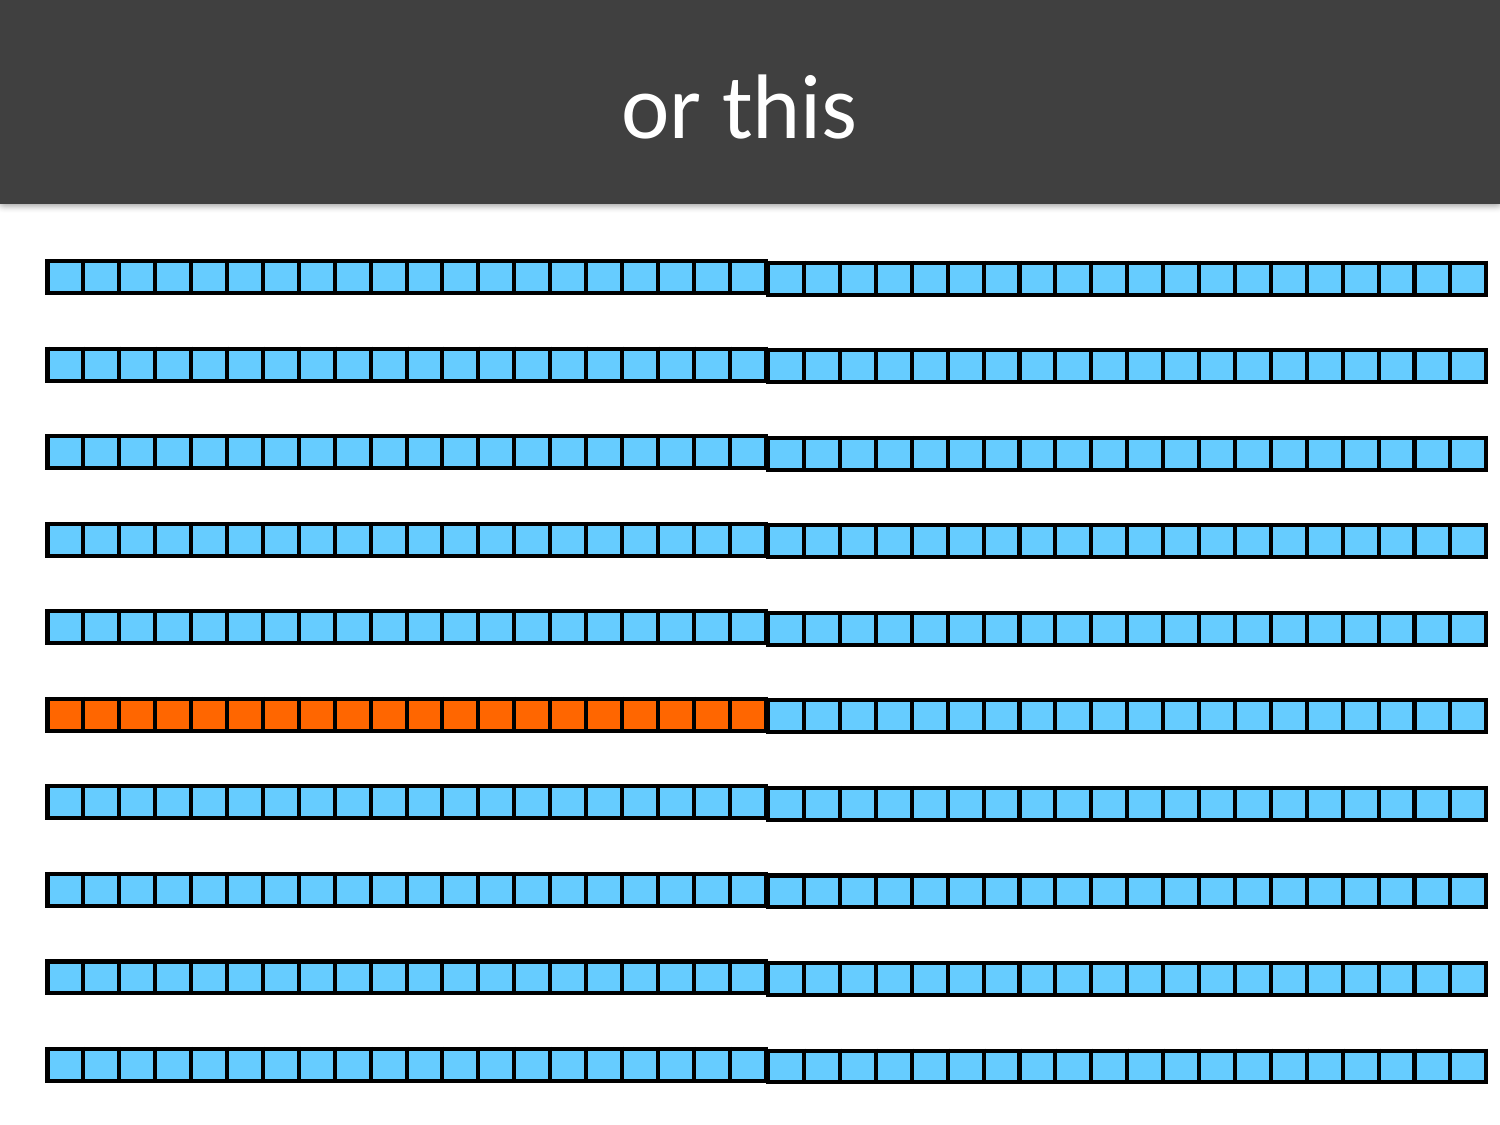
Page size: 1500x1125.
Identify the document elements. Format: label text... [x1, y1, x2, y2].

table_header [1165, 702, 1197, 730]
table_header [914, 527, 946, 555]
table_header [373, 263, 405, 291]
table_header [950, 702, 982, 730]
table_header [624, 964, 656, 991]
table_header [806, 615, 838, 643]
table_header [121, 1051, 153, 1079]
table_header [1237, 965, 1269, 993]
table_header [516, 263, 548, 291]
table_header [1129, 615, 1161, 643]
table_header [588, 263, 620, 291]
table_header [516, 438, 548, 466]
table_header [121, 788, 153, 816]
table_header [660, 701, 692, 729]
table_header [842, 965, 874, 993]
table_header [1129, 878, 1161, 905]
table_header [337, 964, 369, 991]
table_header [696, 788, 728, 816]
table_header [1201, 615, 1233, 643]
table_header [1309, 527, 1341, 555]
table_header [444, 438, 476, 466]
table_header [265, 876, 297, 904]
table_header [1381, 1053, 1412, 1080]
table_header [878, 615, 910, 643]
table_header [444, 876, 476, 904]
table_header [1417, 615, 1448, 643]
table_header [480, 263, 512, 291]
table_header [1273, 527, 1305, 555]
table_header [1381, 790, 1412, 818]
table_header [770, 1053, 802, 1080]
table_header [1452, 790, 1484, 818]
table_header [1165, 965, 1197, 993]
table_header [85, 788, 117, 816]
table_header [121, 263, 153, 291]
table_header [480, 701, 512, 729]
table_header [1129, 790, 1161, 818]
table_header [1273, 702, 1305, 730]
table_header [1381, 702, 1412, 730]
table_header [301, 876, 333, 904]
table_header [552, 351, 584, 379]
table_header [1093, 527, 1125, 555]
table_header [337, 613, 369, 641]
table_header [121, 526, 153, 554]
table_header [157, 351, 189, 379]
table_header [1345, 352, 1377, 380]
table_header [85, 701, 117, 729]
table_header [1057, 1053, 1089, 1080]
table_header [480, 788, 512, 816]
table_header [806, 527, 838, 555]
table_header [552, 876, 584, 904]
table_header [337, 876, 369, 904]
table_header [1452, 878, 1484, 905]
table_header [337, 351, 369, 379]
table_header [157, 263, 189, 291]
table_header [516, 788, 548, 816]
table_header [1309, 878, 1341, 905]
table_header [696, 438, 728, 466]
table_header [732, 351, 764, 379]
table_header [1093, 615, 1125, 643]
table_header [914, 965, 946, 993]
table_header [1273, 878, 1305, 905]
table_header [229, 263, 261, 291]
table_header [842, 1053, 874, 1080]
table_header [660, 964, 692, 991]
table_header [732, 613, 764, 641]
table_header [121, 438, 153, 466]
table_header [1165, 265, 1197, 293]
table_header [624, 876, 656, 904]
table_header [50, 876, 81, 904]
table_header [842, 352, 874, 380]
table_header [193, 701, 225, 729]
table_header [373, 1051, 405, 1079]
table_header [193, 1051, 225, 1079]
table_header [770, 790, 802, 818]
table_header [914, 352, 946, 380]
table_header [950, 965, 982, 993]
table_header [1165, 1053, 1197, 1080]
table_header [444, 613, 476, 641]
table_header [1309, 352, 1341, 380]
table_header [1345, 265, 1377, 293]
table_header [157, 701, 189, 729]
table_header [624, 351, 656, 379]
table_header [1309, 790, 1341, 818]
table_header [1022, 790, 1053, 818]
table_header [806, 265, 838, 293]
table_header [1309, 615, 1341, 643]
table_header [552, 701, 584, 729]
table_header [1309, 965, 1341, 993]
table_header [806, 965, 838, 993]
table_header [806, 790, 838, 818]
table_header [732, 263, 764, 291]
table_header [588, 1051, 620, 1079]
table_header [1417, 702, 1448, 730]
table_header [878, 702, 910, 730]
table_header [1201, 965, 1233, 993]
table_header [337, 438, 369, 466]
table_header [1273, 440, 1305, 468]
table_header [85, 438, 117, 466]
table_header [1452, 527, 1484, 555]
table_header [1057, 702, 1089, 730]
table_header [770, 265, 802, 293]
table_header [516, 1051, 548, 1079]
table_header [1381, 615, 1412, 643]
table_header [660, 351, 692, 379]
table_header [265, 964, 297, 991]
table_header [878, 440, 910, 468]
table_header [373, 788, 405, 816]
table_header [1093, 878, 1125, 905]
table_header [660, 788, 692, 816]
table_header [373, 876, 405, 904]
table_header [624, 613, 656, 641]
table_header [157, 964, 189, 991]
table_header [229, 701, 261, 729]
table_header [1129, 440, 1161, 468]
table_header [1165, 527, 1197, 555]
table_header [1417, 440, 1448, 468]
table_header [552, 613, 584, 641]
table_header [444, 788, 476, 816]
table_header [1022, 1053, 1053, 1080]
table_header [1057, 527, 1089, 555]
table_header [696, 1051, 728, 1079]
table_header [624, 701, 656, 729]
table_header [1381, 265, 1412, 293]
table_header [1381, 878, 1412, 905]
table_header [480, 1051, 512, 1079]
table_header [1022, 265, 1053, 293]
table_header [301, 438, 333, 466]
table_header [409, 351, 440, 379]
table_header [265, 351, 297, 379]
table_header [1022, 615, 1053, 643]
table_header [85, 351, 117, 379]
table_header [1237, 440, 1269, 468]
table_header [121, 964, 153, 991]
table_header [1129, 965, 1161, 993]
table_header [950, 615, 982, 643]
table_header [50, 438, 81, 466]
table_header [1237, 702, 1269, 730]
table_header [1201, 878, 1233, 905]
table_header [950, 265, 982, 293]
table_header [1093, 352, 1125, 380]
table_header [696, 263, 728, 291]
table_header [337, 526, 369, 554]
table_header [1452, 702, 1484, 730]
table_header [157, 438, 189, 466]
table_header [1201, 440, 1233, 468]
table_header [229, 526, 261, 554]
table_header [950, 790, 982, 818]
table_header [1452, 352, 1484, 380]
table_header [878, 965, 910, 993]
table_header [1057, 878, 1089, 905]
table_header [624, 526, 656, 554]
table_header [301, 701, 333, 729]
table_header [696, 964, 728, 991]
table_header [552, 438, 584, 466]
table_header [516, 613, 548, 641]
table_header [444, 964, 476, 991]
table_header [301, 788, 333, 816]
table_header [588, 438, 620, 466]
table_header [1309, 1053, 1341, 1080]
table_header [1273, 1053, 1305, 1080]
table_header [914, 702, 946, 730]
table_header [950, 527, 982, 555]
table_header [301, 1051, 333, 1079]
table_header [1057, 352, 1089, 380]
table_header [1057, 265, 1089, 293]
table_header [444, 1051, 476, 1079]
table_header [157, 788, 189, 816]
table_header [85, 876, 117, 904]
table_header [444, 526, 476, 554]
table_header [1237, 352, 1269, 380]
table_header [50, 964, 81, 991]
table_header [1129, 1053, 1161, 1080]
table_header [409, 613, 440, 641]
table_header [265, 438, 297, 466]
table_header [914, 790, 946, 818]
table_header [986, 878, 1017, 905]
table_header [588, 613, 620, 641]
table_header [337, 263, 369, 291]
table_header [986, 965, 1017, 993]
table_header [914, 265, 946, 293]
table_header [552, 964, 584, 991]
table_header [1165, 615, 1197, 643]
table_header [660, 263, 692, 291]
table_header [516, 701, 548, 729]
table_header [409, 1051, 440, 1079]
table_header [1057, 615, 1089, 643]
table_header [121, 701, 153, 729]
table_header [1452, 615, 1484, 643]
table_header [878, 790, 910, 818]
table_header [444, 263, 476, 291]
table_header [409, 263, 440, 291]
table_header [229, 876, 261, 904]
table_header [1165, 790, 1197, 818]
table_header [806, 440, 838, 468]
table_header [1093, 790, 1125, 818]
table_header [660, 876, 692, 904]
table_header [552, 788, 584, 816]
table_header [1129, 352, 1161, 380]
table_header [1309, 702, 1341, 730]
table_header [842, 790, 874, 818]
table_header [301, 263, 333, 291]
table_header [193, 438, 225, 466]
table_header [1452, 965, 1484, 993]
table_header [624, 438, 656, 466]
table_header [1165, 440, 1197, 468]
table_header [878, 265, 910, 293]
table_header [770, 878, 802, 905]
table_header [986, 440, 1017, 468]
table_header [1165, 352, 1197, 380]
table_header [732, 1051, 764, 1079]
table_header [444, 351, 476, 379]
table_header [193, 876, 225, 904]
table_header [1237, 527, 1269, 555]
table_header [1309, 265, 1341, 293]
table_header [265, 1051, 297, 1079]
table_header [1093, 702, 1125, 730]
table_header [1417, 965, 1448, 993]
table_header [373, 351, 405, 379]
table_header [265, 701, 297, 729]
table_header [1057, 790, 1089, 818]
table_header [301, 613, 333, 641]
table_header [1201, 1053, 1233, 1080]
table_header [552, 526, 584, 554]
table_header [193, 788, 225, 816]
table_header [986, 615, 1017, 643]
table_header [806, 878, 838, 905]
table_header [229, 351, 261, 379]
table_header [878, 352, 910, 380]
table_header [1201, 790, 1233, 818]
table_header [1057, 965, 1089, 993]
table_header [373, 701, 405, 729]
table_header [85, 526, 117, 554]
table_header [1452, 440, 1484, 468]
table_header [588, 701, 620, 729]
table_header [842, 527, 874, 555]
table_header [1237, 265, 1269, 293]
table_header [480, 964, 512, 991]
table_header [950, 1053, 982, 1080]
table_header [1417, 878, 1448, 905]
table_header [624, 788, 656, 816]
table_header [85, 613, 117, 641]
table_header [121, 351, 153, 379]
table_header [588, 526, 620, 554]
table_header [660, 613, 692, 641]
table_header [588, 351, 620, 379]
table_header [1093, 265, 1125, 293]
table_header [1022, 440, 1053, 468]
table_header [1345, 440, 1377, 468]
table_header [660, 438, 692, 466]
table_header [696, 613, 728, 641]
table_header [50, 701, 81, 729]
table_header [193, 263, 225, 291]
table_header [1417, 1053, 1448, 1080]
table_header [1022, 702, 1053, 730]
table_header [373, 613, 405, 641]
table_header [1417, 527, 1448, 555]
table_header [1022, 527, 1053, 555]
table_header [552, 1051, 584, 1079]
table_header [732, 701, 764, 729]
table_header [842, 265, 874, 293]
table_header [373, 526, 405, 554]
table_header [1129, 702, 1161, 730]
table_header [1345, 965, 1377, 993]
table_header [409, 788, 440, 816]
table_header [409, 438, 440, 466]
table_header [986, 1053, 1017, 1080]
table_header [121, 613, 153, 641]
table_header [229, 1051, 261, 1079]
table_header [121, 876, 153, 904]
table_header [842, 440, 874, 468]
table_header [157, 526, 189, 554]
table_header [1273, 965, 1305, 993]
table_header [914, 1053, 946, 1080]
table_header [193, 964, 225, 991]
table_header [409, 526, 440, 554]
table_header [552, 263, 584, 291]
table_header [85, 964, 117, 991]
table_header [732, 438, 764, 466]
table_header [265, 263, 297, 291]
table_header [696, 351, 728, 379]
table_header [770, 352, 802, 380]
table_header [770, 615, 802, 643]
table_header [624, 1051, 656, 1079]
table_header [1452, 1053, 1484, 1080]
table_header [1417, 265, 1448, 293]
table_header [1022, 878, 1053, 905]
table_header [806, 352, 838, 380]
table_header [770, 965, 802, 993]
table_header [1417, 790, 1448, 818]
table_header [480, 438, 512, 466]
table_header [50, 613, 81, 641]
table_header [157, 613, 189, 641]
table_header [770, 527, 802, 555]
table_header [660, 526, 692, 554]
table_header [624, 263, 656, 291]
table_header [480, 613, 512, 641]
table_header [660, 1051, 692, 1079]
table_header [229, 964, 261, 991]
table_header [85, 263, 117, 291]
table_header [50, 788, 81, 816]
table_header [409, 701, 440, 729]
table_header [1093, 440, 1125, 468]
table_header [1417, 352, 1448, 380]
table_header [806, 702, 838, 730]
table_header [373, 438, 405, 466]
table_header [1345, 1053, 1377, 1080]
table_header [732, 876, 764, 904]
table_header [193, 351, 225, 379]
table_header [1273, 790, 1305, 818]
table_header [516, 526, 548, 554]
table_header [842, 878, 874, 905]
table_header [1093, 965, 1125, 993]
table_header [878, 527, 910, 555]
table_header [950, 440, 982, 468]
table_header [265, 526, 297, 554]
table_header [301, 526, 333, 554]
table_header [229, 613, 261, 641]
table_header [265, 613, 297, 641]
table_header [1129, 527, 1161, 555]
table_header [50, 1051, 81, 1079]
table_header [193, 526, 225, 554]
table_header [50, 263, 81, 291]
table_header [914, 878, 946, 905]
table_header [1057, 440, 1089, 468]
table_header [986, 352, 1017, 380]
table_header [337, 788, 369, 816]
table_header [1237, 1053, 1269, 1080]
table_header [301, 964, 333, 991]
table_header [373, 964, 405, 991]
table_header [516, 351, 548, 379]
table_header [157, 876, 189, 904]
table_header [1381, 352, 1412, 380]
table_header [770, 440, 802, 468]
table_header [588, 788, 620, 816]
table_header [1237, 615, 1269, 643]
table_header [914, 440, 946, 468]
table_header [409, 876, 440, 904]
table_header [1201, 352, 1233, 380]
table_header [588, 876, 620, 904]
table_header [229, 788, 261, 816]
table_header [732, 526, 764, 554]
table_header [1273, 615, 1305, 643]
table_header [1345, 527, 1377, 555]
table_header [1345, 790, 1377, 818]
table_header [193, 613, 225, 641]
table_header [1273, 352, 1305, 380]
table_header [770, 702, 802, 730]
table_header [842, 702, 874, 730]
table_header [878, 878, 910, 905]
table_header [409, 964, 440, 991]
table_header [950, 878, 982, 905]
table_header [1381, 440, 1412, 468]
table_header [986, 702, 1017, 730]
table_header [1273, 265, 1305, 293]
table_header [806, 1053, 838, 1080]
table_header [337, 1051, 369, 1079]
table_header [157, 1051, 189, 1079]
table_header [1201, 527, 1233, 555]
table_header [1165, 878, 1197, 905]
table_header [1201, 265, 1233, 293]
table_header [842, 615, 874, 643]
table_header [1309, 440, 1341, 468]
table_header [1201, 702, 1233, 730]
table_header [1452, 265, 1484, 293]
title or this [75, 8, 1425, 196]
table_header [50, 526, 81, 554]
table_header [85, 1051, 117, 1079]
table_header [337, 701, 369, 729]
table_header [950, 352, 982, 380]
table_header [1237, 878, 1269, 905]
table_header [1237, 790, 1269, 818]
table_header [480, 876, 512, 904]
table_header [516, 964, 548, 991]
table_header [986, 265, 1017, 293]
table_header [914, 615, 946, 643]
table_header [516, 876, 548, 904]
table_header [1022, 965, 1053, 993]
table_header [1345, 615, 1377, 643]
table_header [444, 701, 476, 729]
table_header [1129, 265, 1161, 293]
table_header [732, 964, 764, 991]
table_header [480, 351, 512, 379]
table_header [1022, 352, 1053, 380]
table_header [1381, 965, 1412, 993]
table_header [229, 438, 261, 466]
table_header [696, 526, 728, 554]
table_header [1345, 878, 1377, 905]
table_header [265, 788, 297, 816]
table_header [986, 790, 1017, 818]
table_header [1345, 702, 1377, 730]
table_header [878, 1053, 910, 1080]
table_header [50, 351, 81, 379]
table_header [696, 701, 728, 729]
table_header [986, 527, 1017, 555]
table_header [732, 788, 764, 816]
table_header [1093, 1053, 1125, 1080]
table_header [480, 526, 512, 554]
table_header [1381, 527, 1412, 555]
table_header [301, 351, 333, 379]
table_header [696, 876, 728, 904]
table_header [588, 964, 620, 991]
